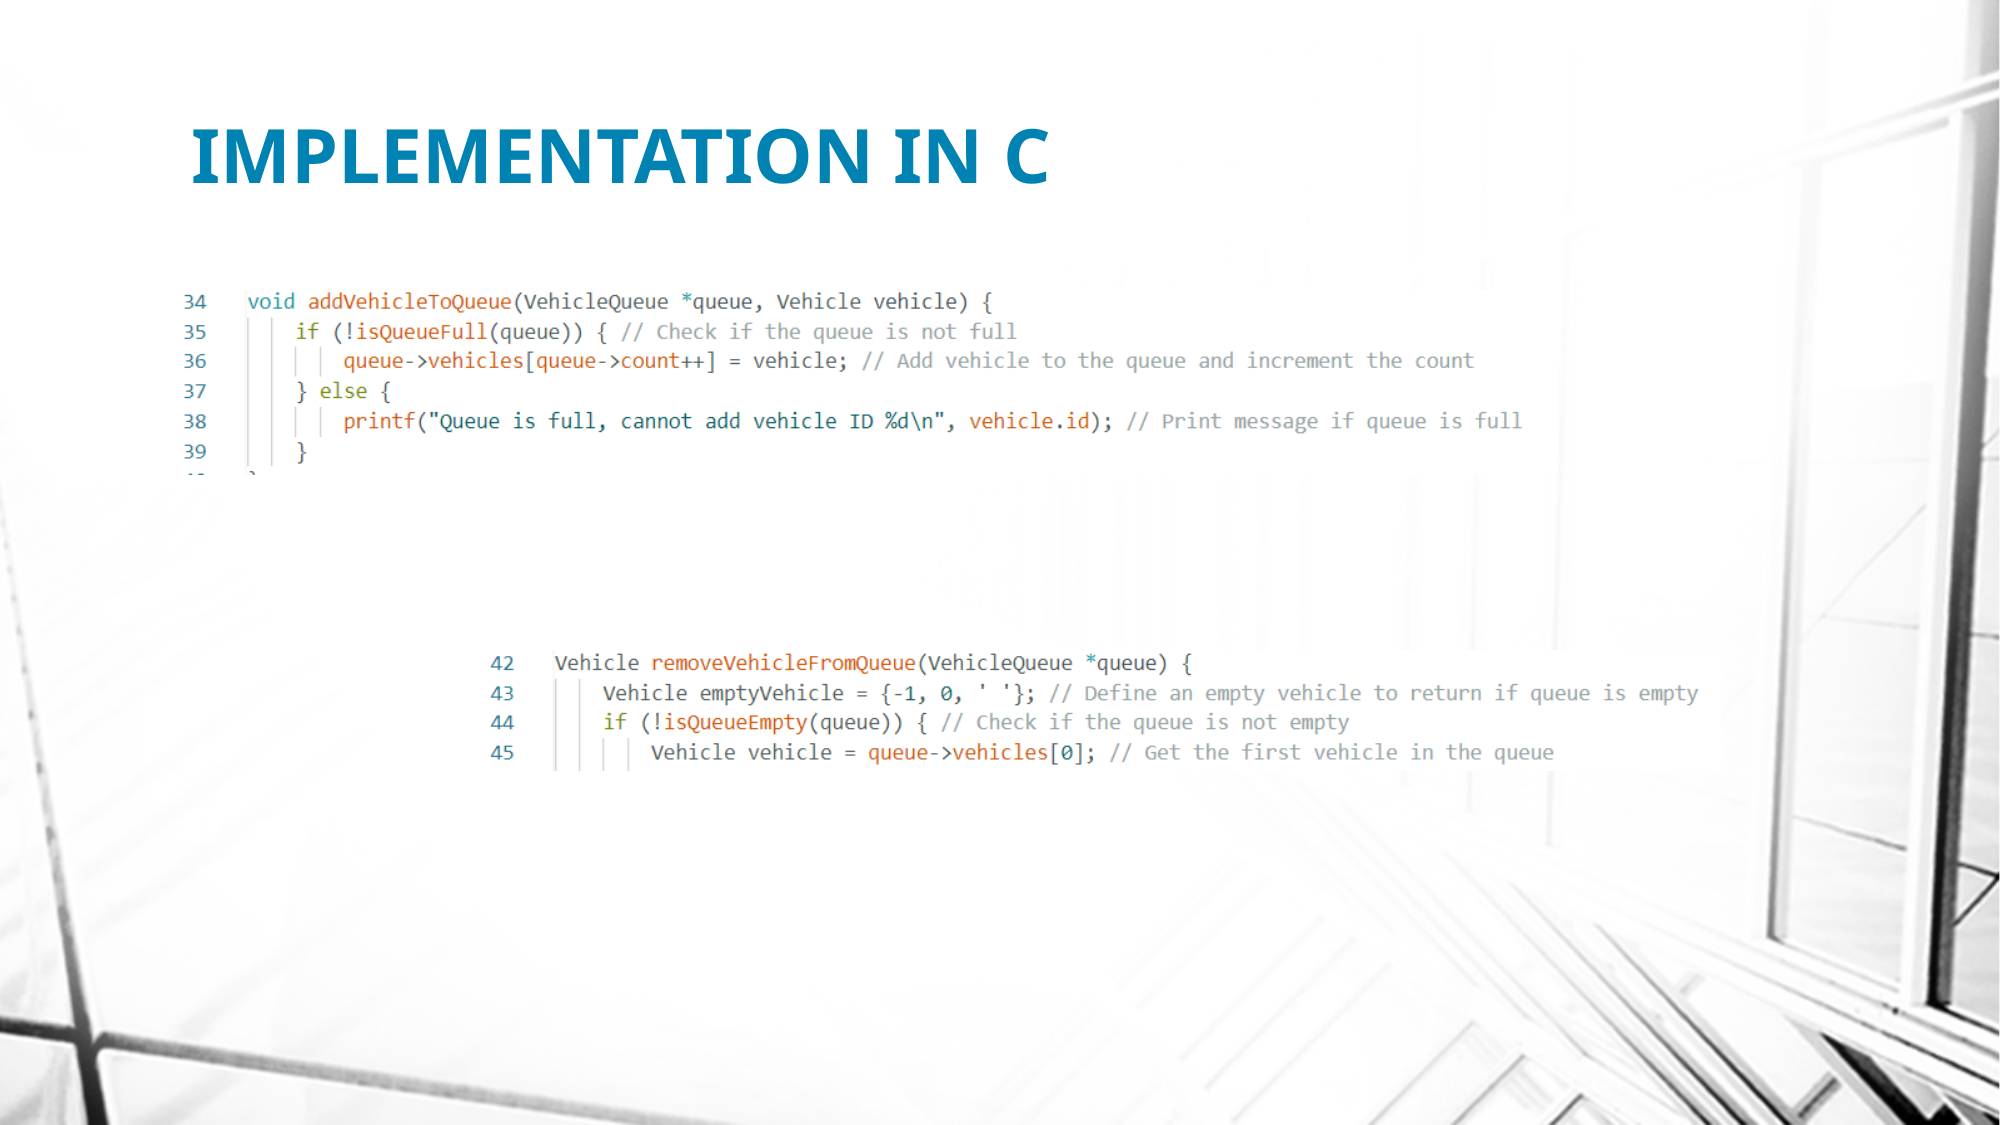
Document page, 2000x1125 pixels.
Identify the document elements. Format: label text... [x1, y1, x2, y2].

title IMPLEMENTATION IN C [176, 30, 1602, 206]
picture [0, 0, 2000, 1125]
